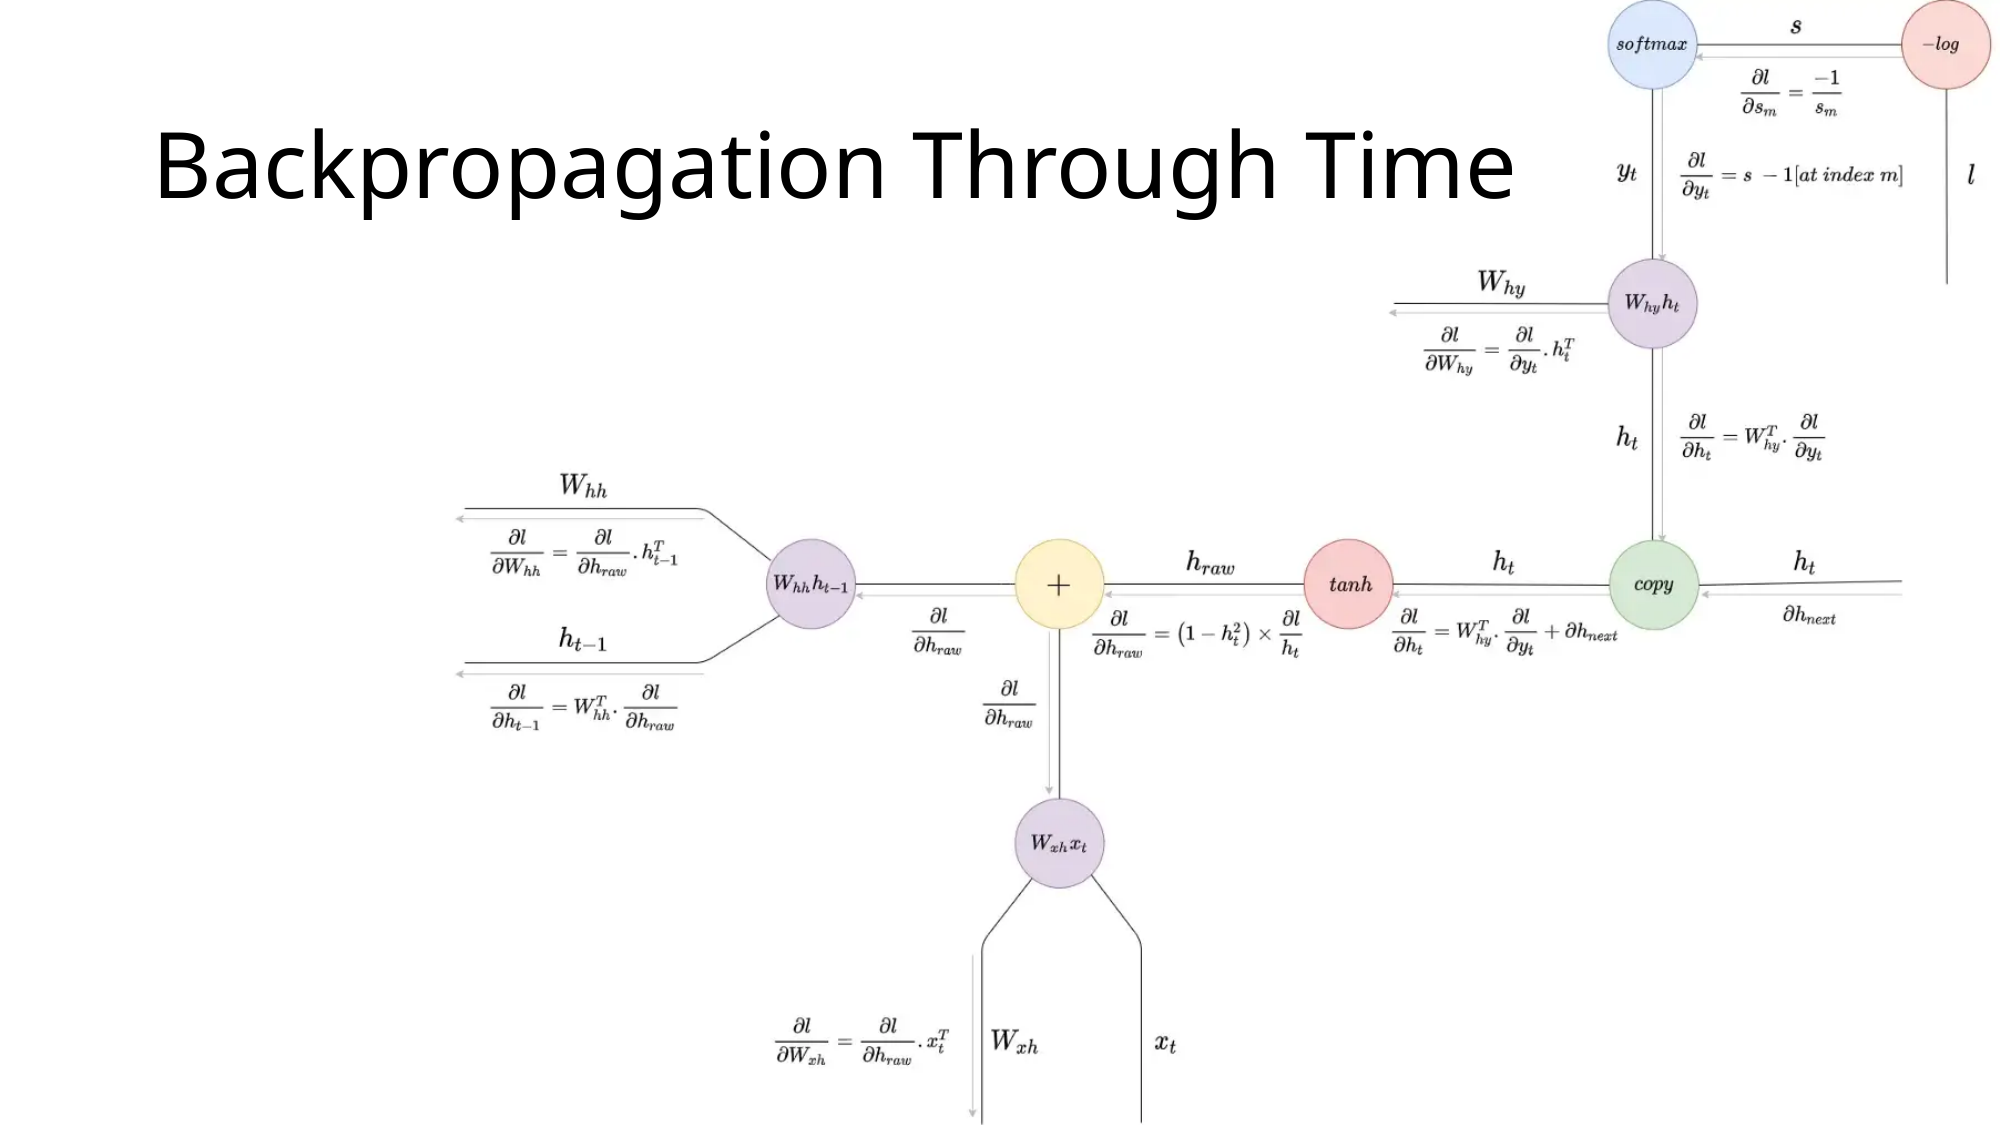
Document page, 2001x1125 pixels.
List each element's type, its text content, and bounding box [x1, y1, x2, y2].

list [448, 0, 2000, 1125]
title Backpropagation Through Time [137, 59, 448, 278]
